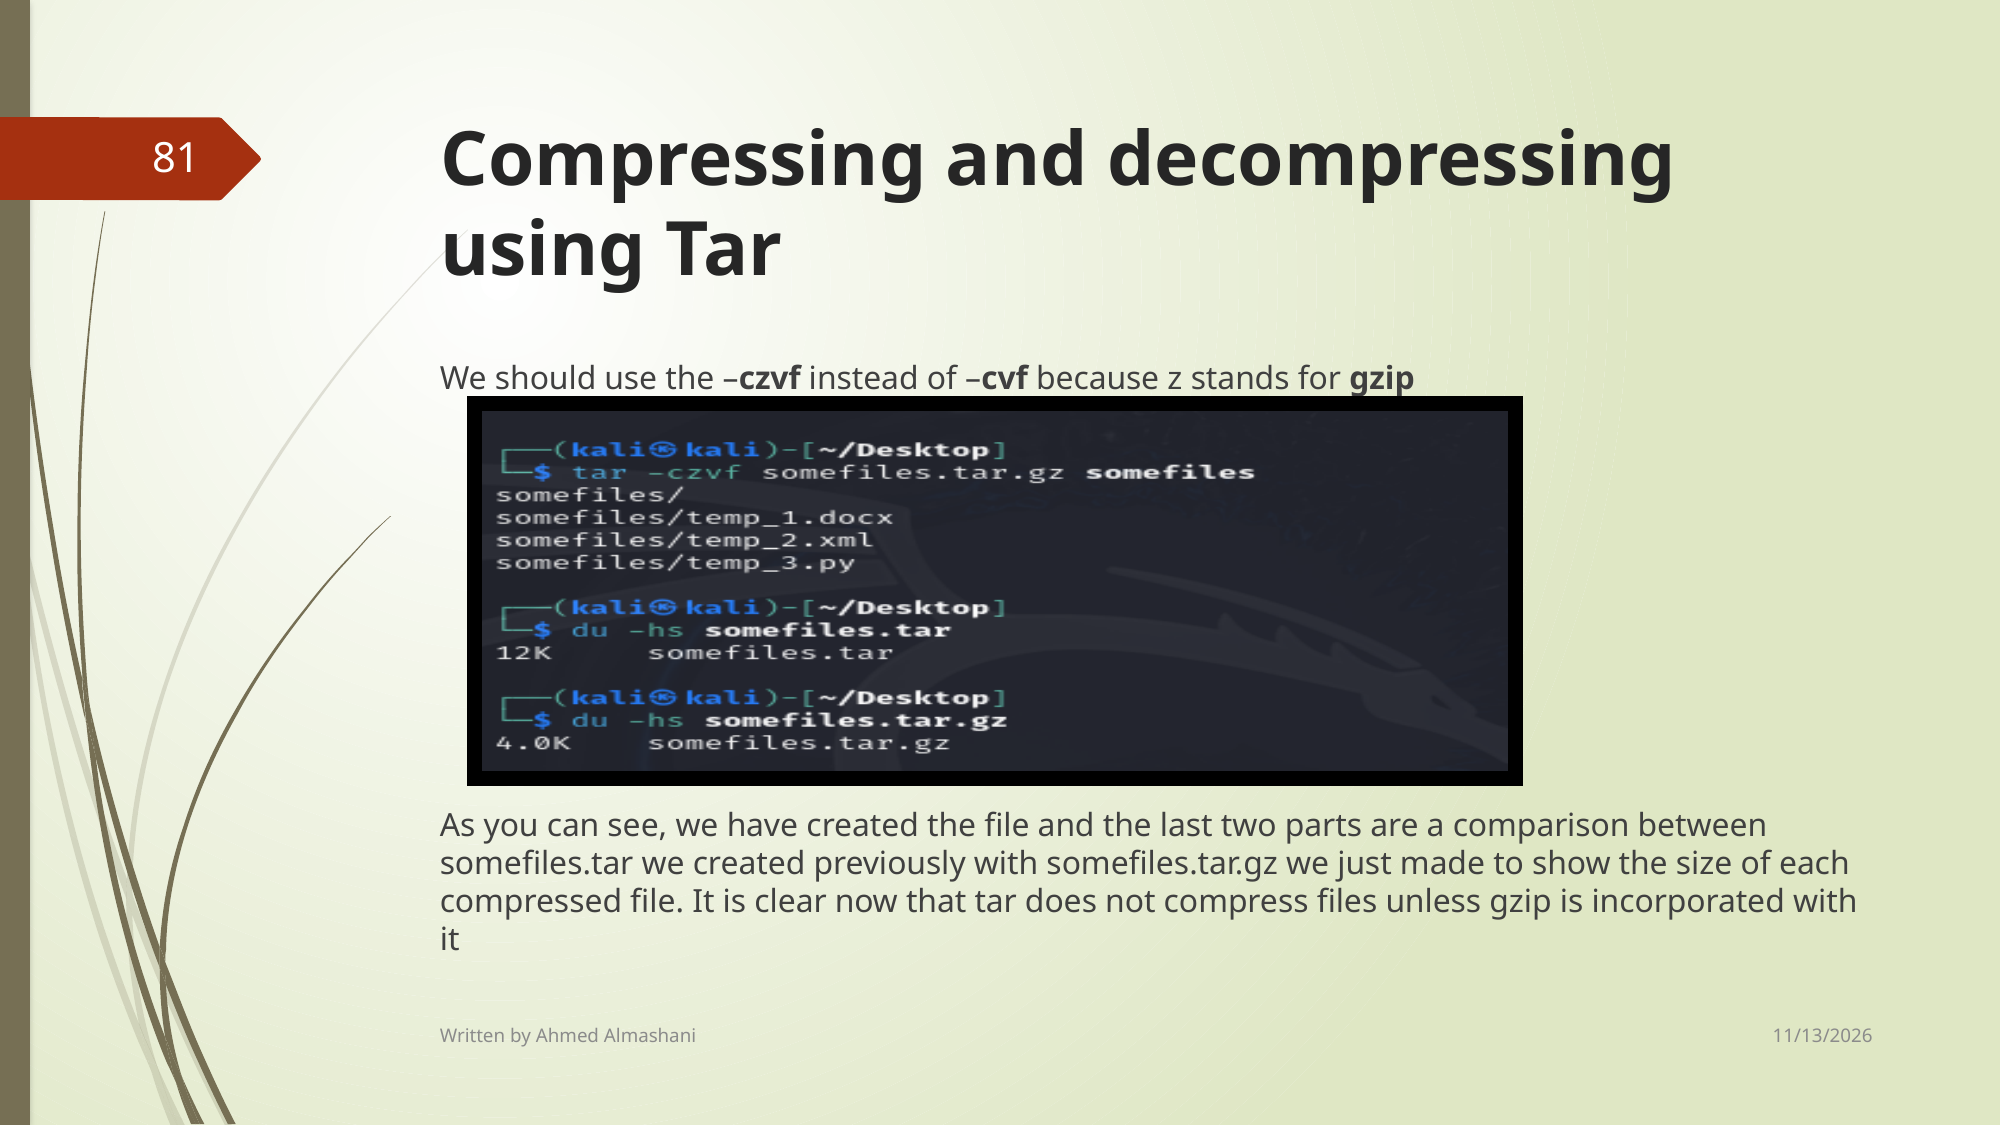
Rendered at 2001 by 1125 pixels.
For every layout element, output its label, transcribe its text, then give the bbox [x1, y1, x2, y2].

picture [481, 410, 1509, 772]
footer Written by Ahmed Almashani [424, 1006, 1675, 1067]
slide_number 81 [87, 129, 216, 190]
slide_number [1699, 1005, 1888, 1067]
title Compressing and decompressing using Tar [425, 102, 1888, 313]
list We should use the –czvf instead of –cvf because z stands for gzip As you can see, we have created the file and the last two parts are a comparison between somefiles.tar we created previously with somefiles.tar.gz we just made to show the size of each compressed file. It is clear now that tar does not compress files unless gzip is incorporated with it [424, 350, 1888, 970]
